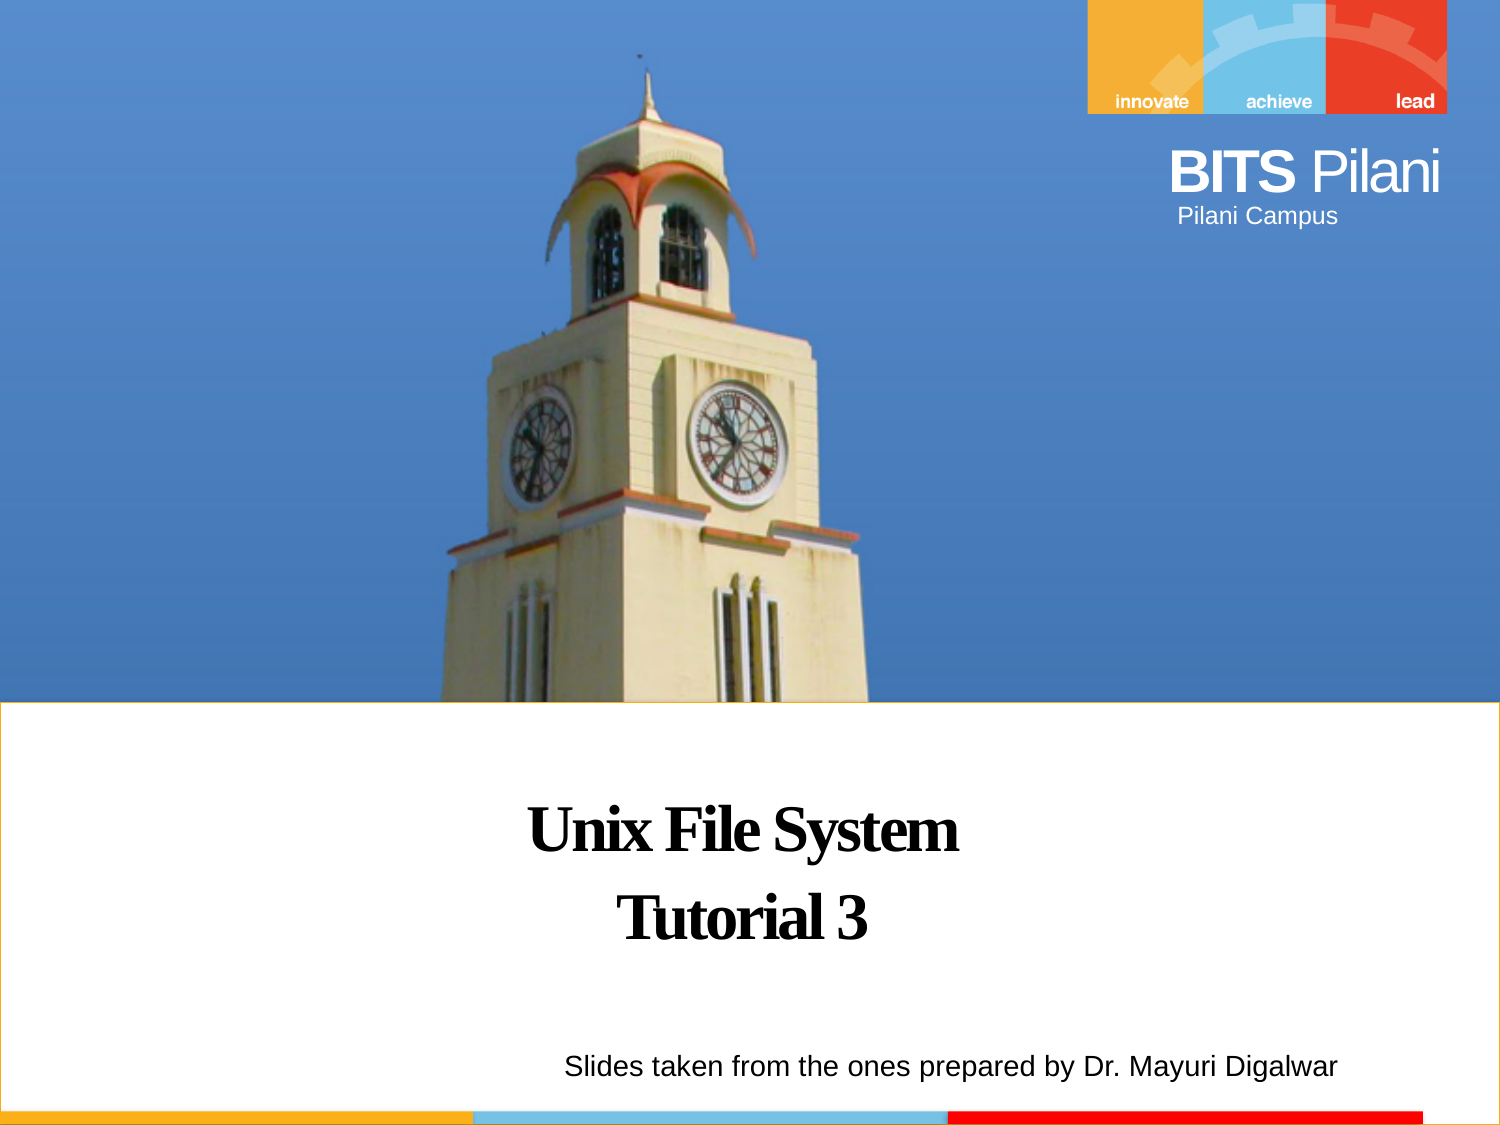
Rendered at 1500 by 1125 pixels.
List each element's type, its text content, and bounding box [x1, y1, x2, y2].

list Unix File System Tutorial 3 [50, 762, 1438, 1025]
text_box Slides taken from the ones prepared by Dr. Mayuri Digalwar [549, 1032, 1500, 1098]
picture [0, 0, 1500, 702]
